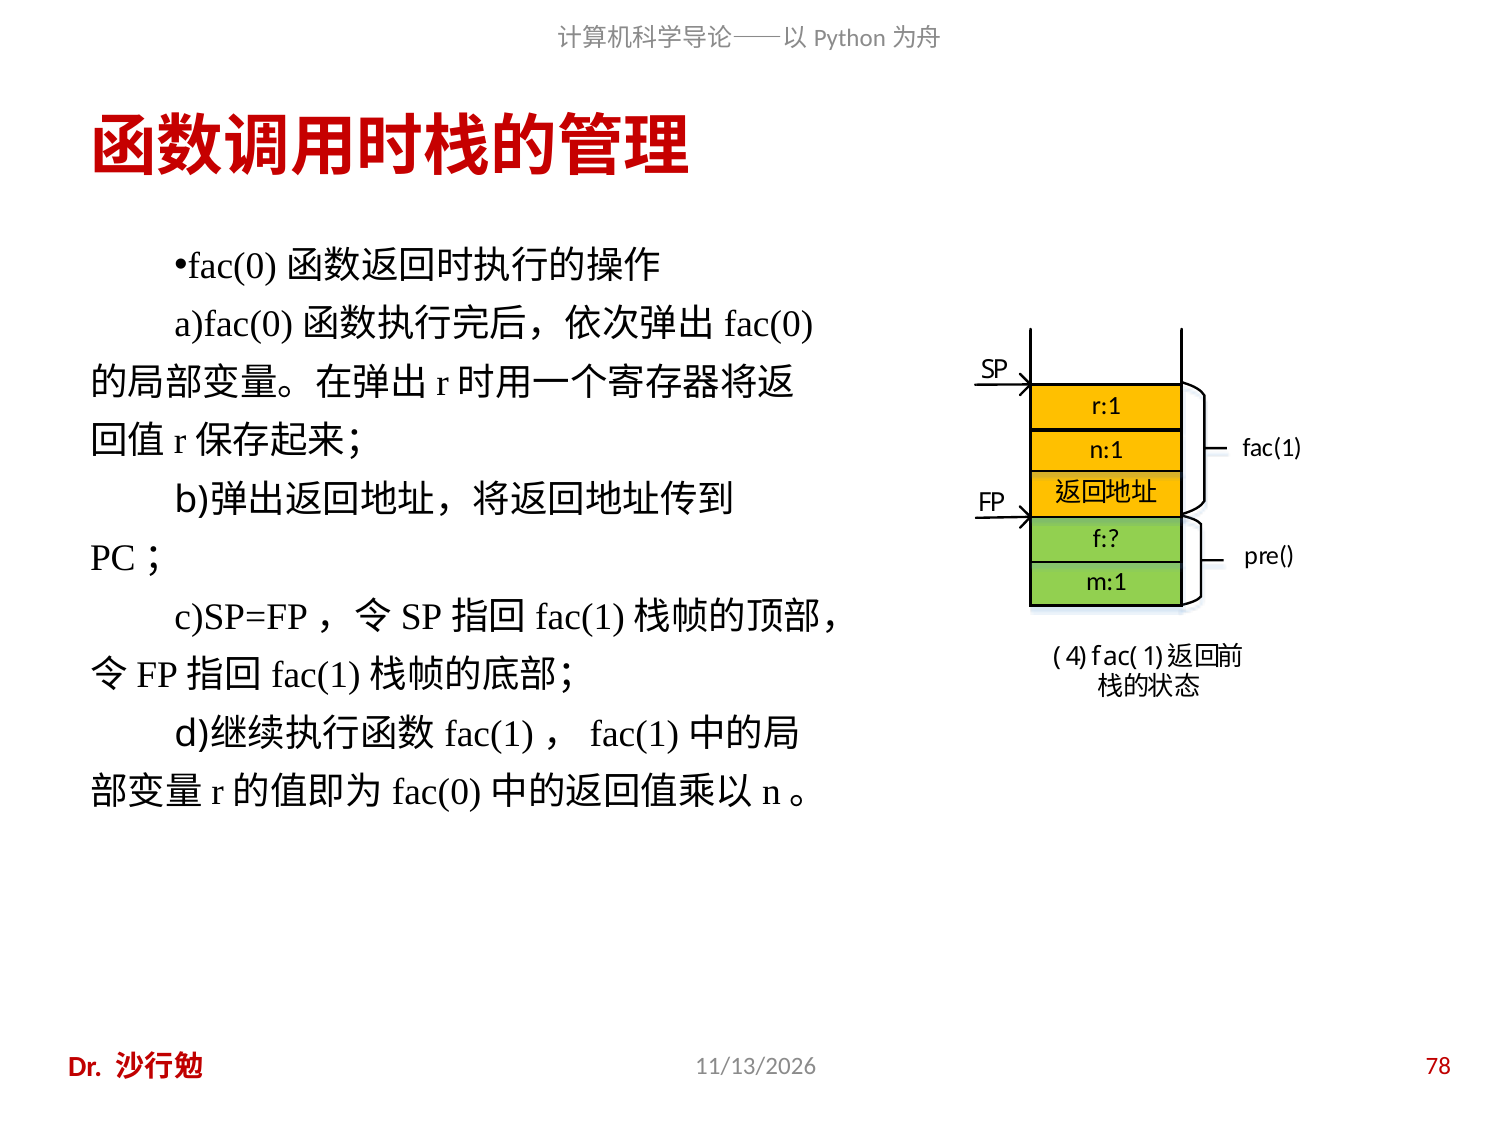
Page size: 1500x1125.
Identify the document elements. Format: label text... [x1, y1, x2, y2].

title 函数调用时栈的管理 [75, 90, 1425, 195]
list fac(0)函数返回时执行的操作 fac(0)函数执行完后，依次弹出fac(0)的局部变量。在弹出r时用一个寄存器将返回值r保存起来； 弹出返回地址，将返回地址传到PC； SP=FP，令SP指回fac(1)栈帧的顶部，令FP指回fac(1)栈帧的底部； 继续执行函数fac(1)，fac(1)中的局部变量r的值即为fac(0)中的返回值乘以n。 [75, 219, 845, 1024]
footer Dr. 沙行勉 [53, 1035, 386, 1095]
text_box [891, 266, 1375, 762]
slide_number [501, 1035, 1010, 1095]
slide_number 78 [1116, 1035, 1467, 1095]
